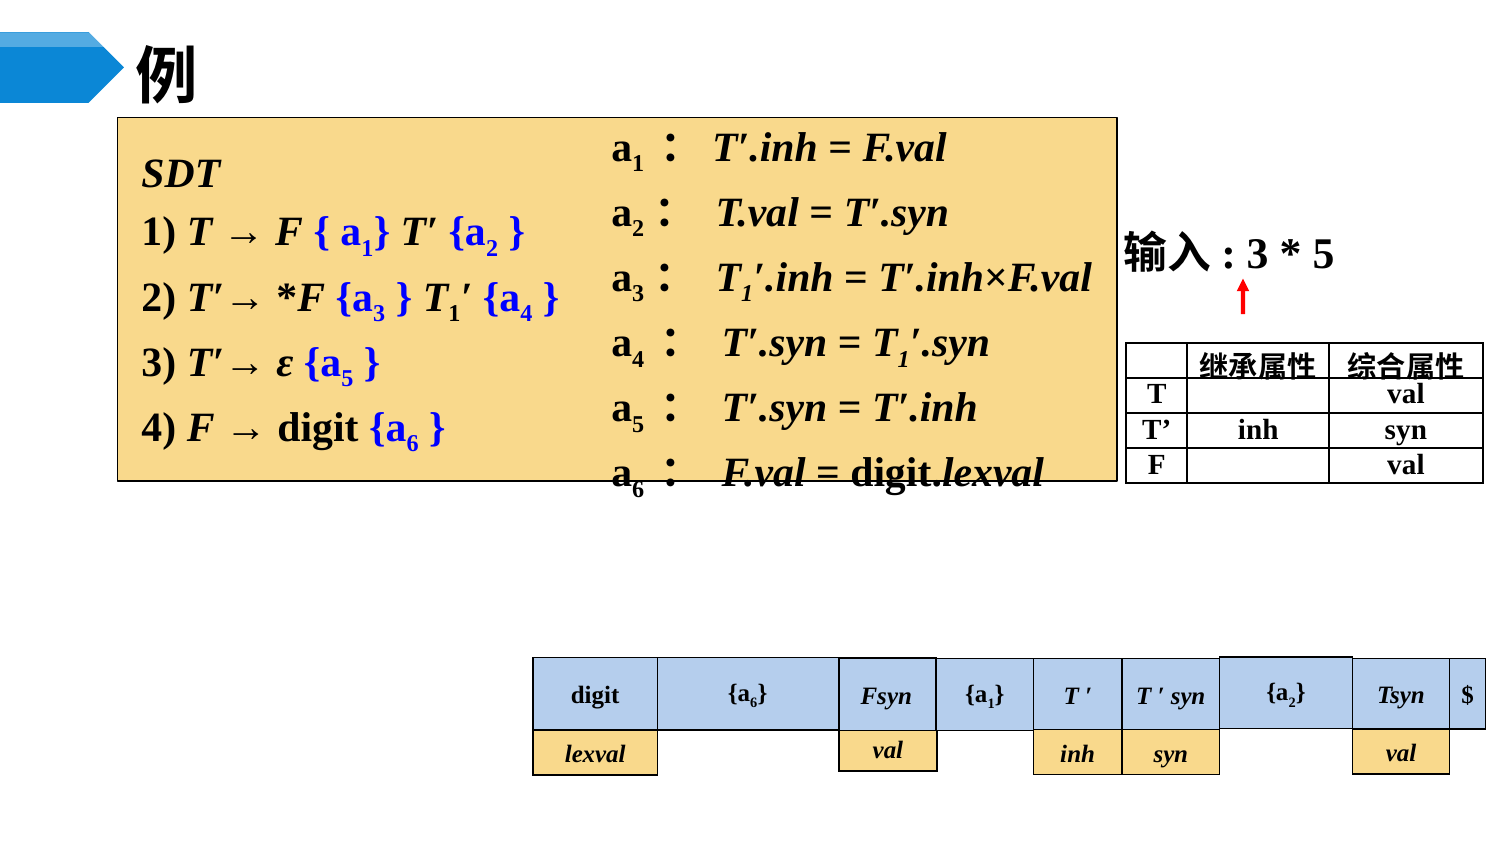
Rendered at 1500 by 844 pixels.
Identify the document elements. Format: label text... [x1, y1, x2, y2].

text_box {a6} [658, 657, 839, 730]
text_box val [1352, 729, 1450, 774]
table_cell T’ [1127, 414, 1186, 447]
table_cell val [1330, 379, 1482, 412]
table_cell syn [1330, 414, 1482, 447]
table_cell T [1127, 379, 1186, 412]
text_box $ [1449, 658, 1486, 730]
table_cell val [1330, 449, 1482, 482]
title 例 [123, 43, 1425, 103]
table_cell [1188, 379, 1328, 412]
text_box val [838, 731, 937, 771]
table_header 综合属性 [1330, 344, 1482, 377]
text_box Tsyn [1353, 658, 1449, 729]
text_box digit [533, 657, 658, 730]
text_box inh [1033, 729, 1123, 775]
text_box lexval [533, 730, 658, 776]
text_box {a1} [937, 658, 1033, 731]
table_cell inh [1188, 414, 1328, 447]
text_box 输入: 3 * 5 [1122, 217, 1445, 285]
text_box syn [1123, 729, 1220, 775]
text_box {a2} [1219, 657, 1353, 729]
table_cell F [1127, 449, 1186, 482]
table_header [1127, 344, 1186, 377]
text_box [1236, 278, 1250, 315]
text_box T ′ [1033, 658, 1123, 729]
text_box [117, 111, 1118, 482]
table_header 继承属性 [1188, 344, 1328, 377]
text_box Fsyn [836, 657, 937, 731]
text_box T ′ syn [1123, 658, 1220, 729]
table_cell [1188, 449, 1328, 482]
